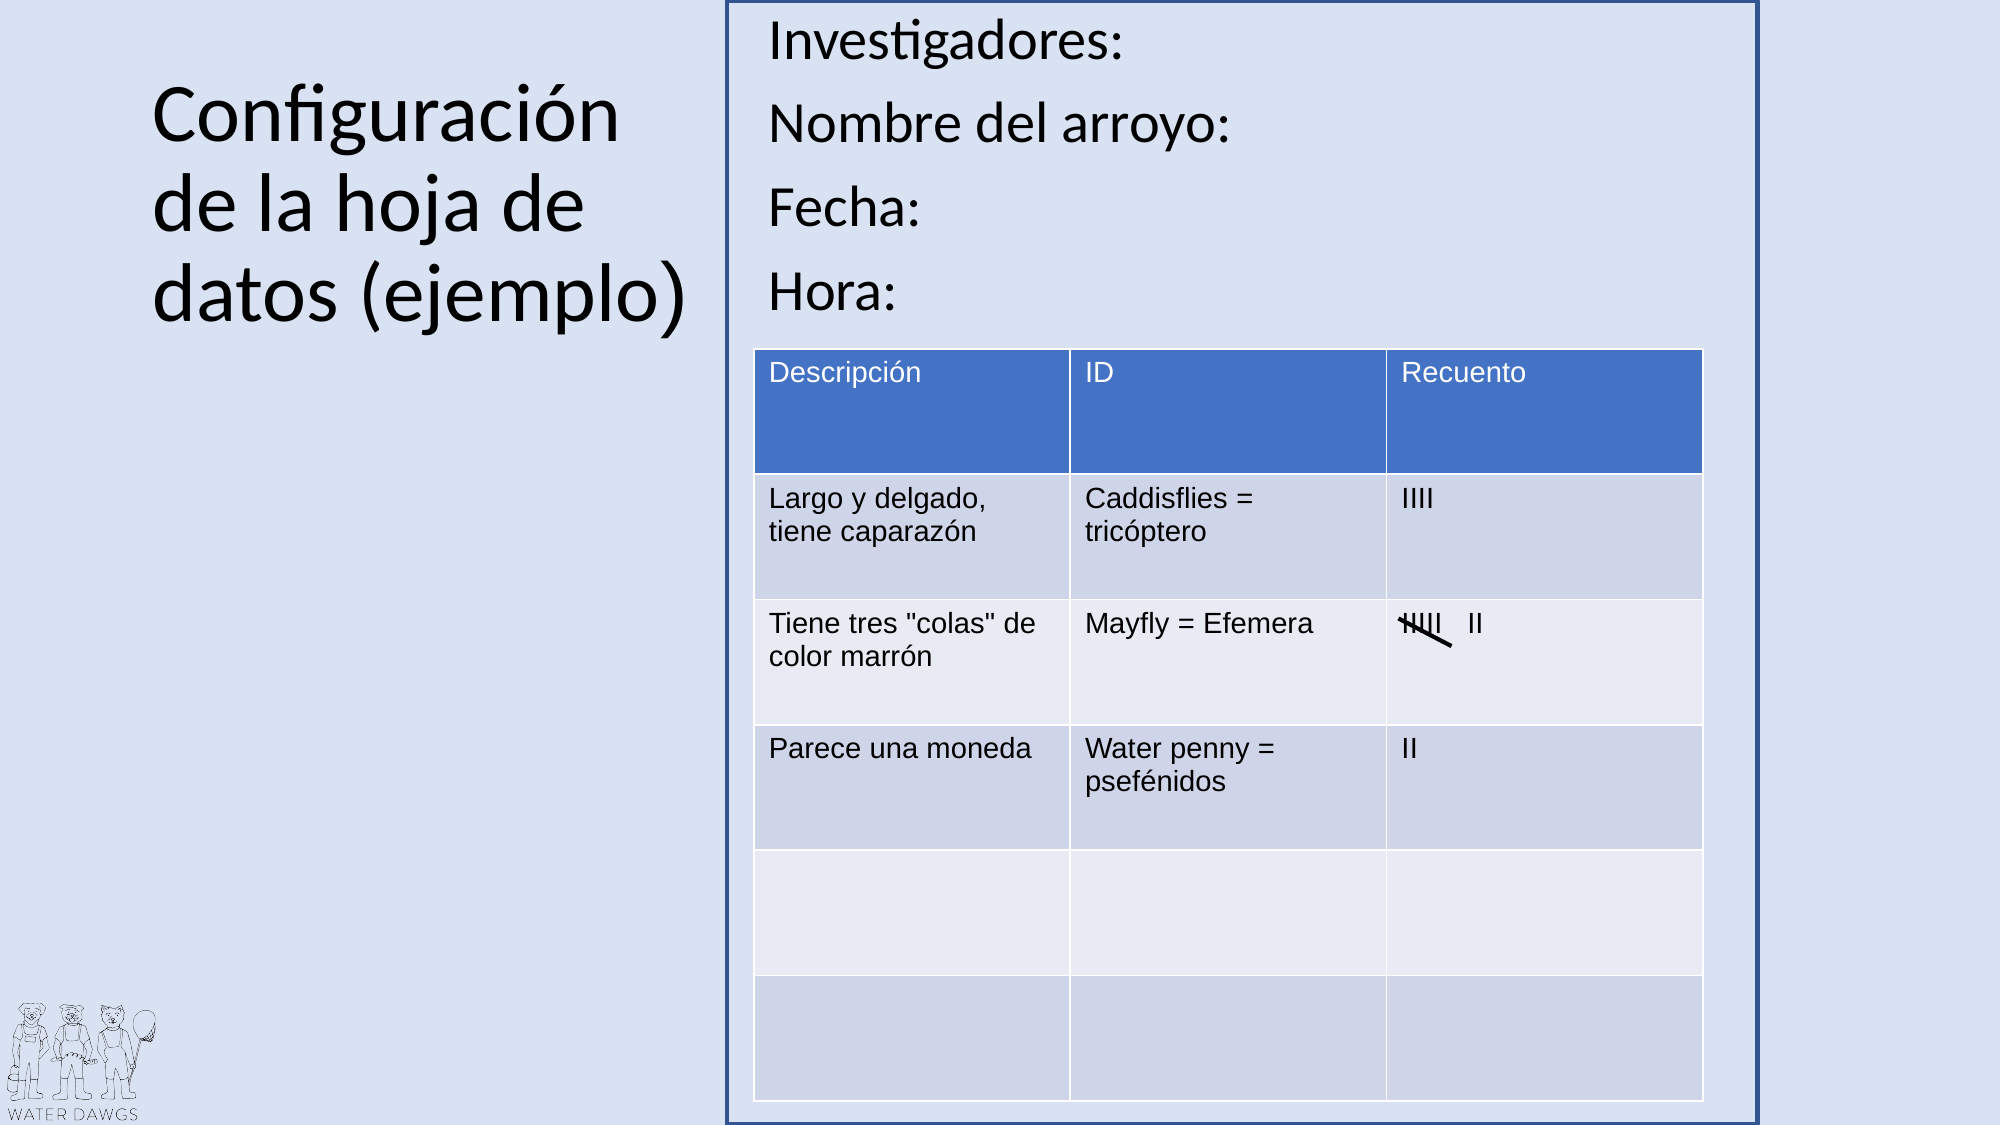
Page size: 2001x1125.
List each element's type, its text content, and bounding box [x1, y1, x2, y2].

title Configuración de la hoja de datos (ejemplo) [137, 59, 725, 349]
picture [0, 966, 172, 1125]
text_box [725, 0, 1760, 1125]
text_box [1398, 618, 1452, 647]
